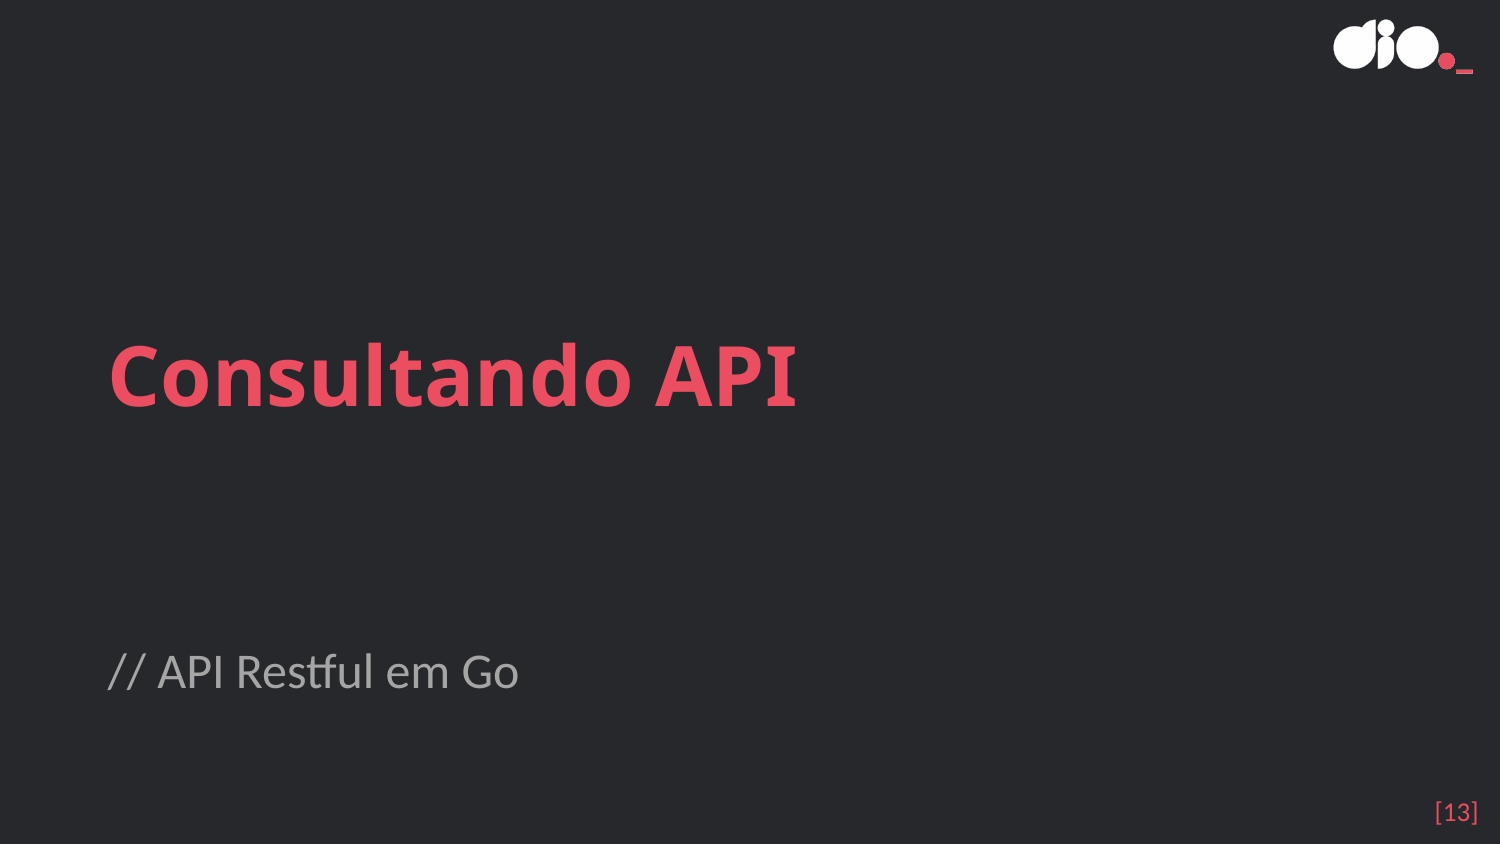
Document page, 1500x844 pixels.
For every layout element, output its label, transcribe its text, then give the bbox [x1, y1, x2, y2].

slide_number [13] [1403, 779, 1494, 844]
picture [1332, 19, 1474, 75]
text_box Consultando API [92, 292, 1309, 558]
text_box // API Restful em Go [92, 635, 1309, 701]
